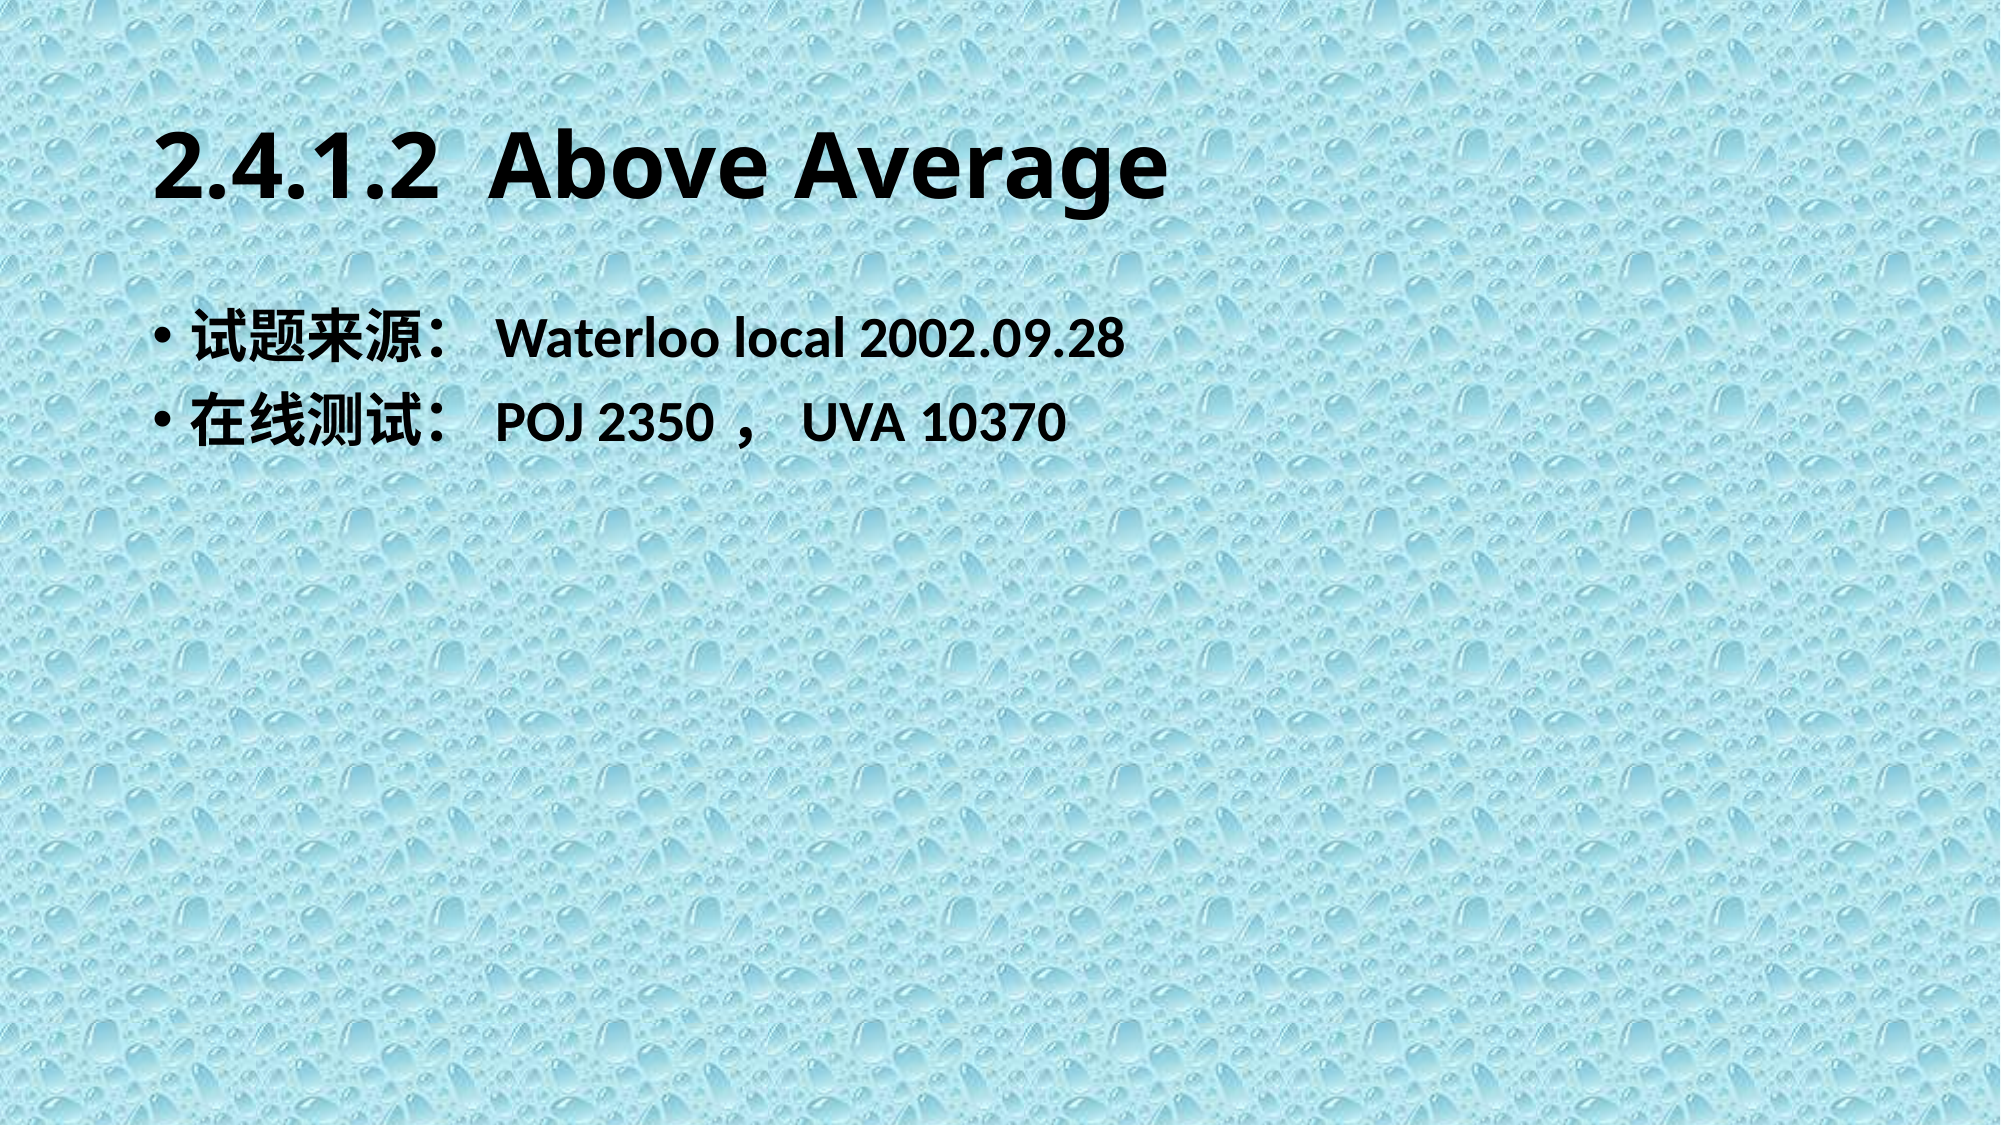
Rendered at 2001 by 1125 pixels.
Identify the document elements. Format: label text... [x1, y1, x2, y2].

title 2.4.1.2 Above Average [137, 59, 1863, 278]
list 试题来源：Waterloo local 2002.09.28 在线测试：POJ 2350，UVA 10370 [137, 299, 1863, 1014]
picture [0, 0, 2001, 1125]
